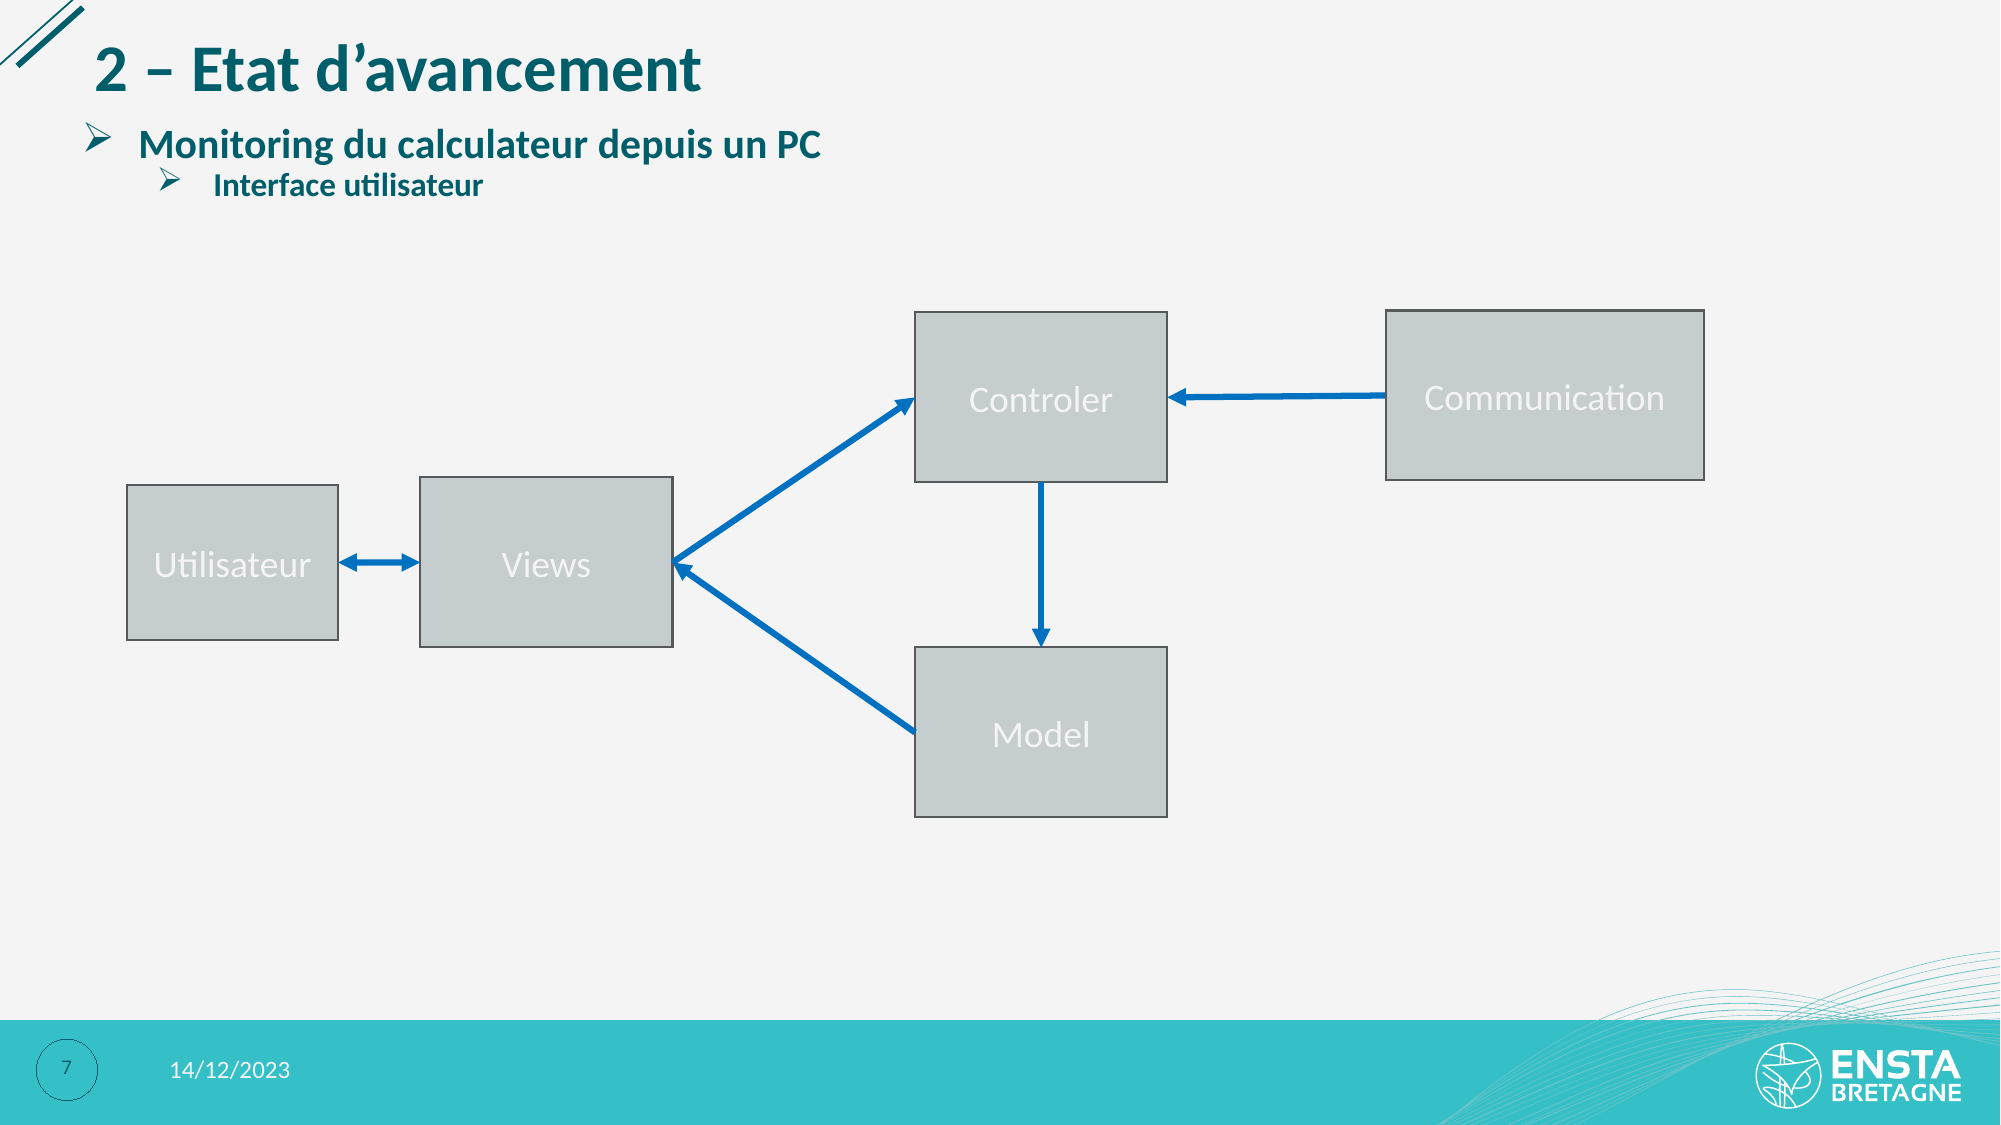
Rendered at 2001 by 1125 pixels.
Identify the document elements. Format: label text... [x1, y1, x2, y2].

slide_number 7 [36, 1039, 98, 1101]
text_box Controler [914, 311, 1168, 483]
text_box Utilisateur [126, 484, 339, 641]
text_box Communication [1385, 309, 1705, 481]
title 2 – Etat d’avancement [79, 25, 2000, 126]
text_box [672, 397, 916, 562]
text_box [672, 562, 916, 733]
text_box Model [914, 646, 1168, 818]
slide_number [154, 1039, 311, 1099]
text_box Views [419, 476, 672, 648]
text_box Monitoring du calculateur depuis un PC Interface utilisateur [66, 115, 1087, 215]
